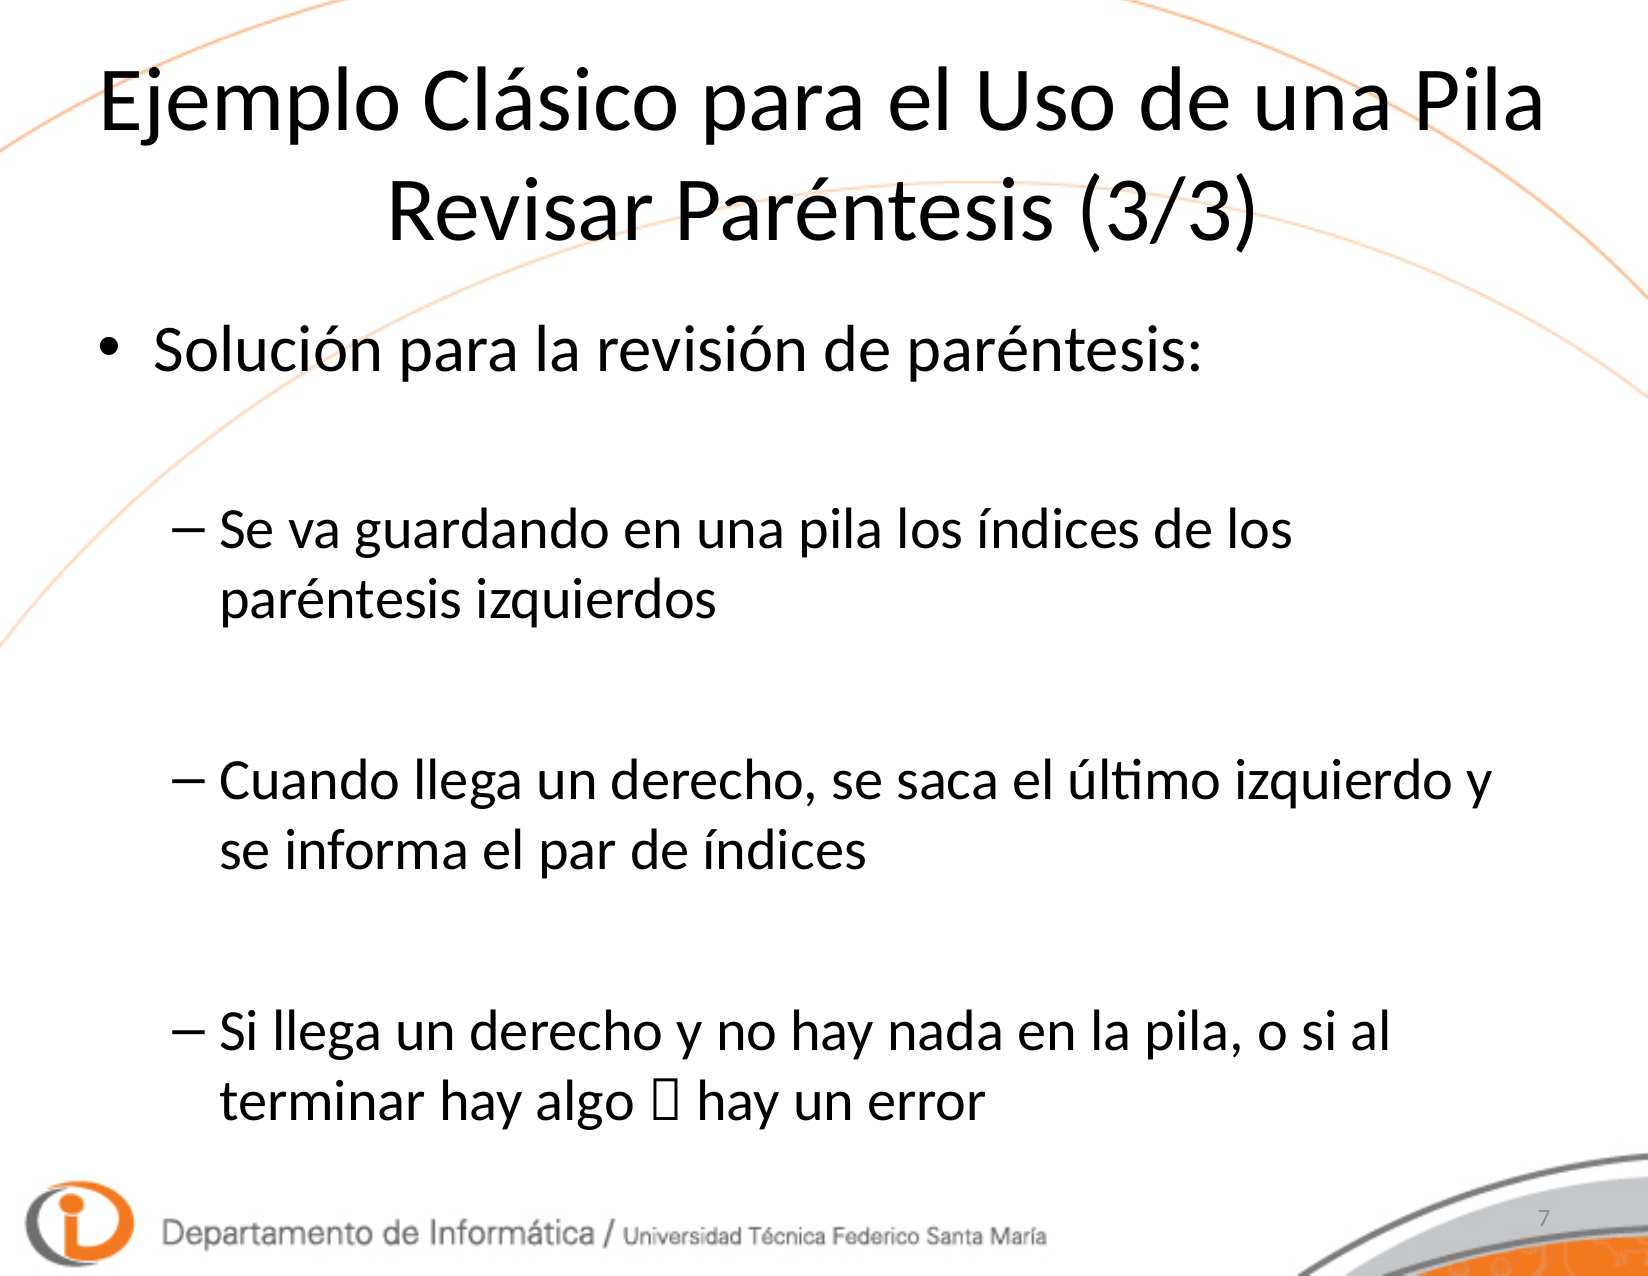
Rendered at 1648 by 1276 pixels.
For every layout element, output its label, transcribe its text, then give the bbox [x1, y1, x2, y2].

slide_number 7 [1180, 1182, 1566, 1251]
picture [0, 0, 1648, 1276]
list Solución para la revisión de paréntesis: Se va guardando en una pila los índices de los paréntesis izquierdos Cuando llega un derecho, se saca el último izquierdo y se informa el par de índices Si llega un derecho y no hay nada en la pila, o si al terminar hay algo  hay un error [82, 297, 1566, 1140]
title Ejemplo Clásico para el Uso de una Pila Revisar Paréntesis (3/3) [82, 51, 1566, 247]
